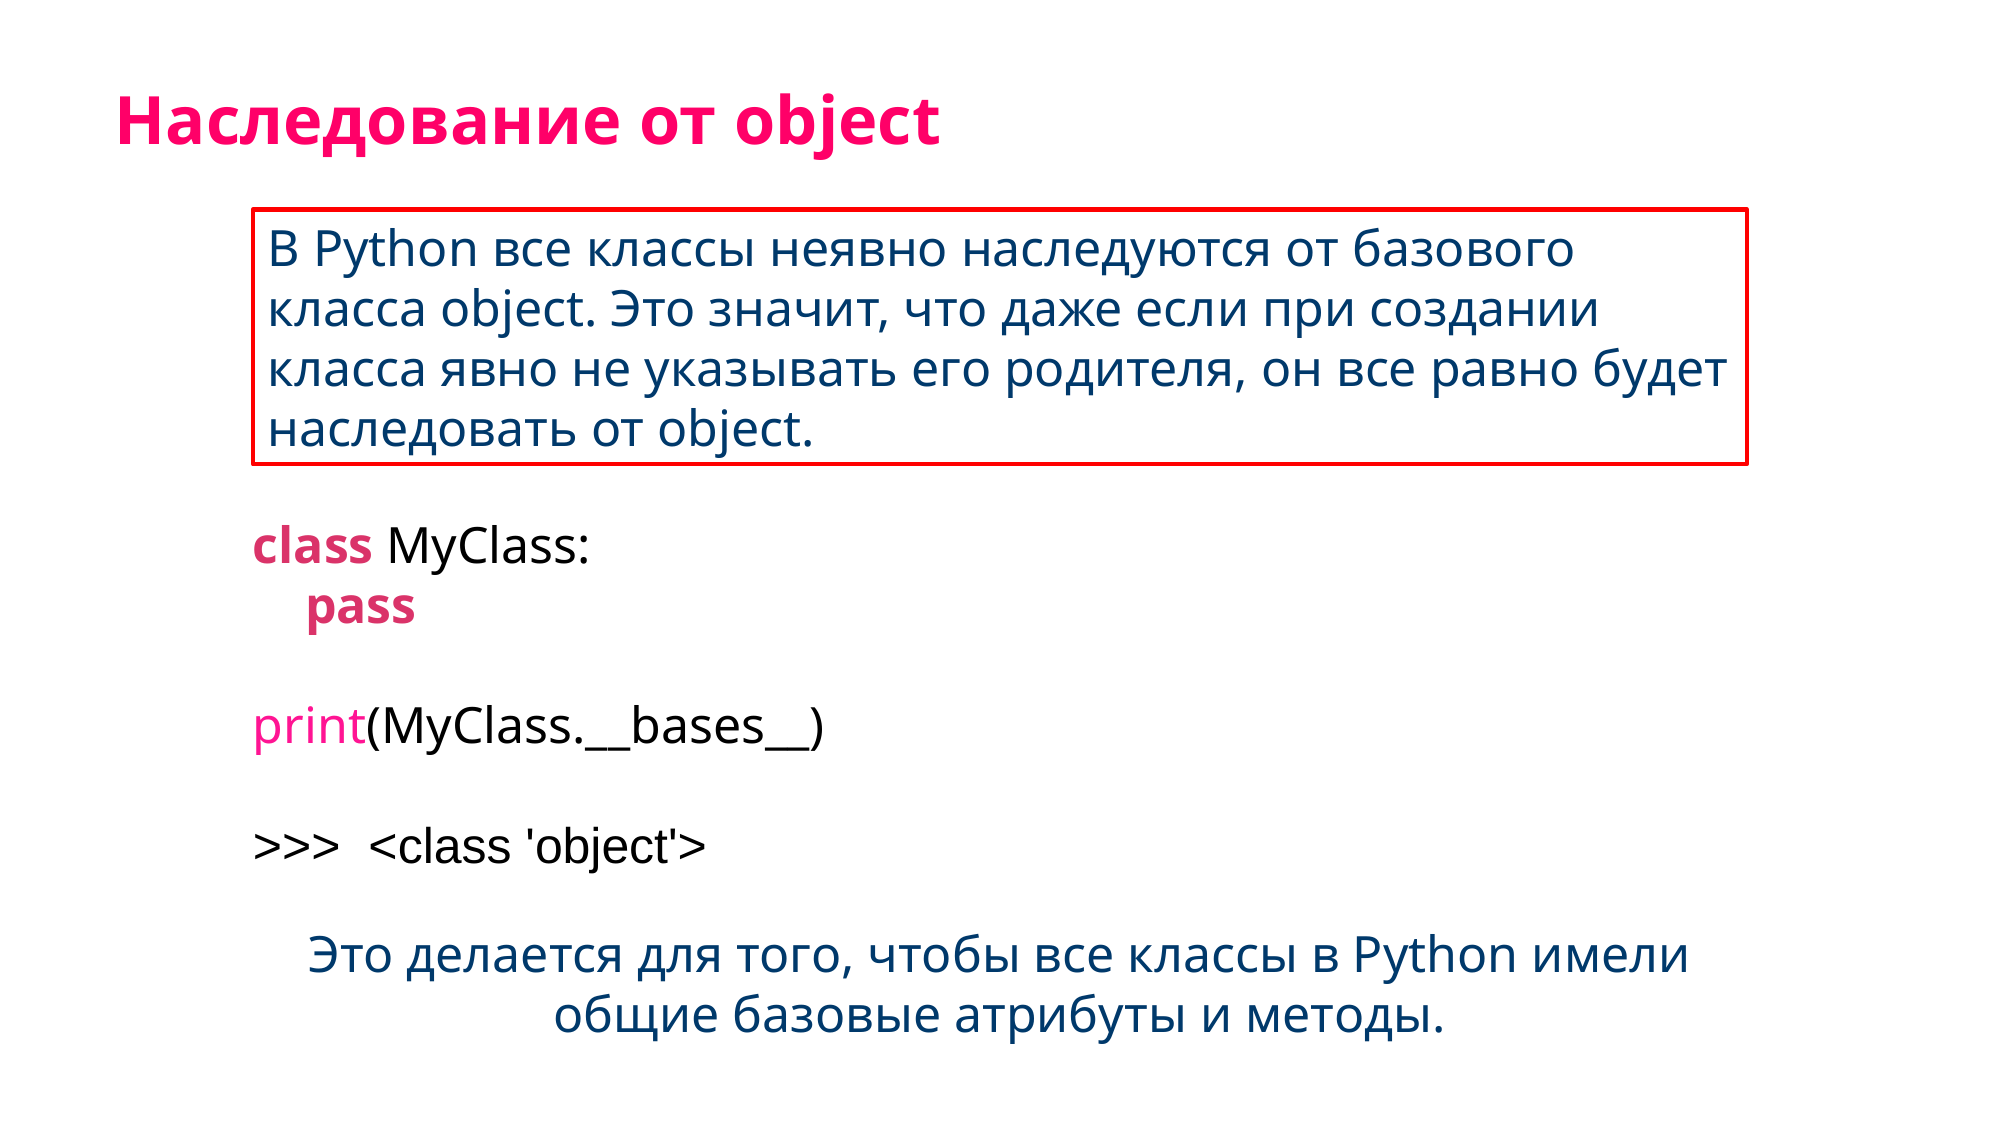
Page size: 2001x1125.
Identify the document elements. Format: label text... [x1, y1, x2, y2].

text_box Это делается для того, чтобы все классы в Python имели общие базовые атрибуты и методы. [243, 915, 1757, 1051]
text_box class MyClass: pass print(MyClass.__bases__) >>> <class 'object'> [252, 512, 951, 874]
text_box В Python все классы неявно наследуются от базового класса object. Это значит, что даже если при создании класса явно не указывать его родителя, он все равно будет наследовать от object. [251, 207, 1749, 466]
text_box Наследование от object [99, 79, 1292, 142]
